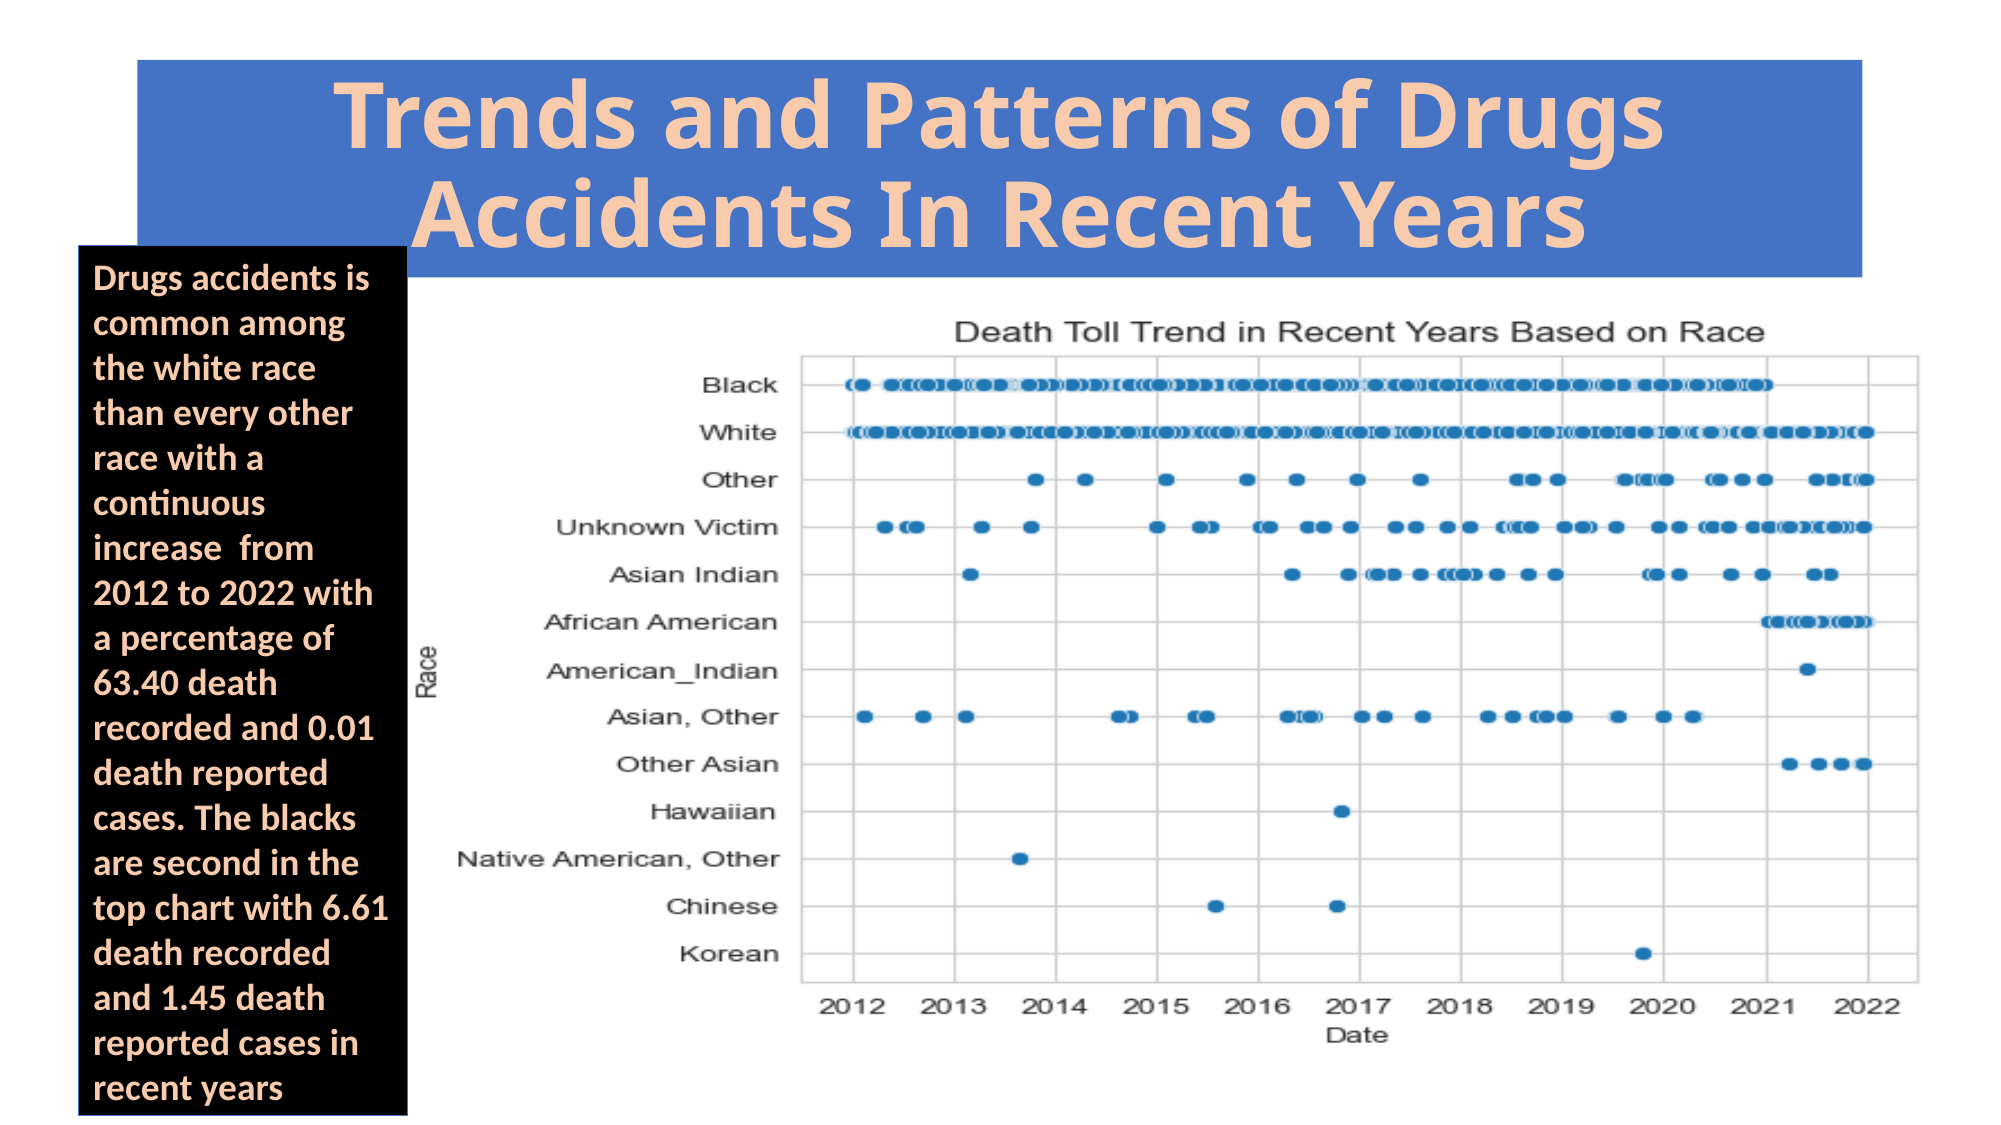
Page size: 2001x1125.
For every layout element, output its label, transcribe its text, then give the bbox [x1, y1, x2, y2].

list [394, 305, 1940, 1065]
title Trends and Patterns of Drugs Accidents In Recent Years [137, 59, 1863, 278]
text_box Drugs accidents is common among the white race than every other race with a continuous increase from 2012 to 2022 with a percentage of 63.40 death recorded and 0.01 death reported cases. The blacks are second in the top chart with 6.61 death recorded and 1.45 death reported cases in recent years [78, 245, 408, 1116]
